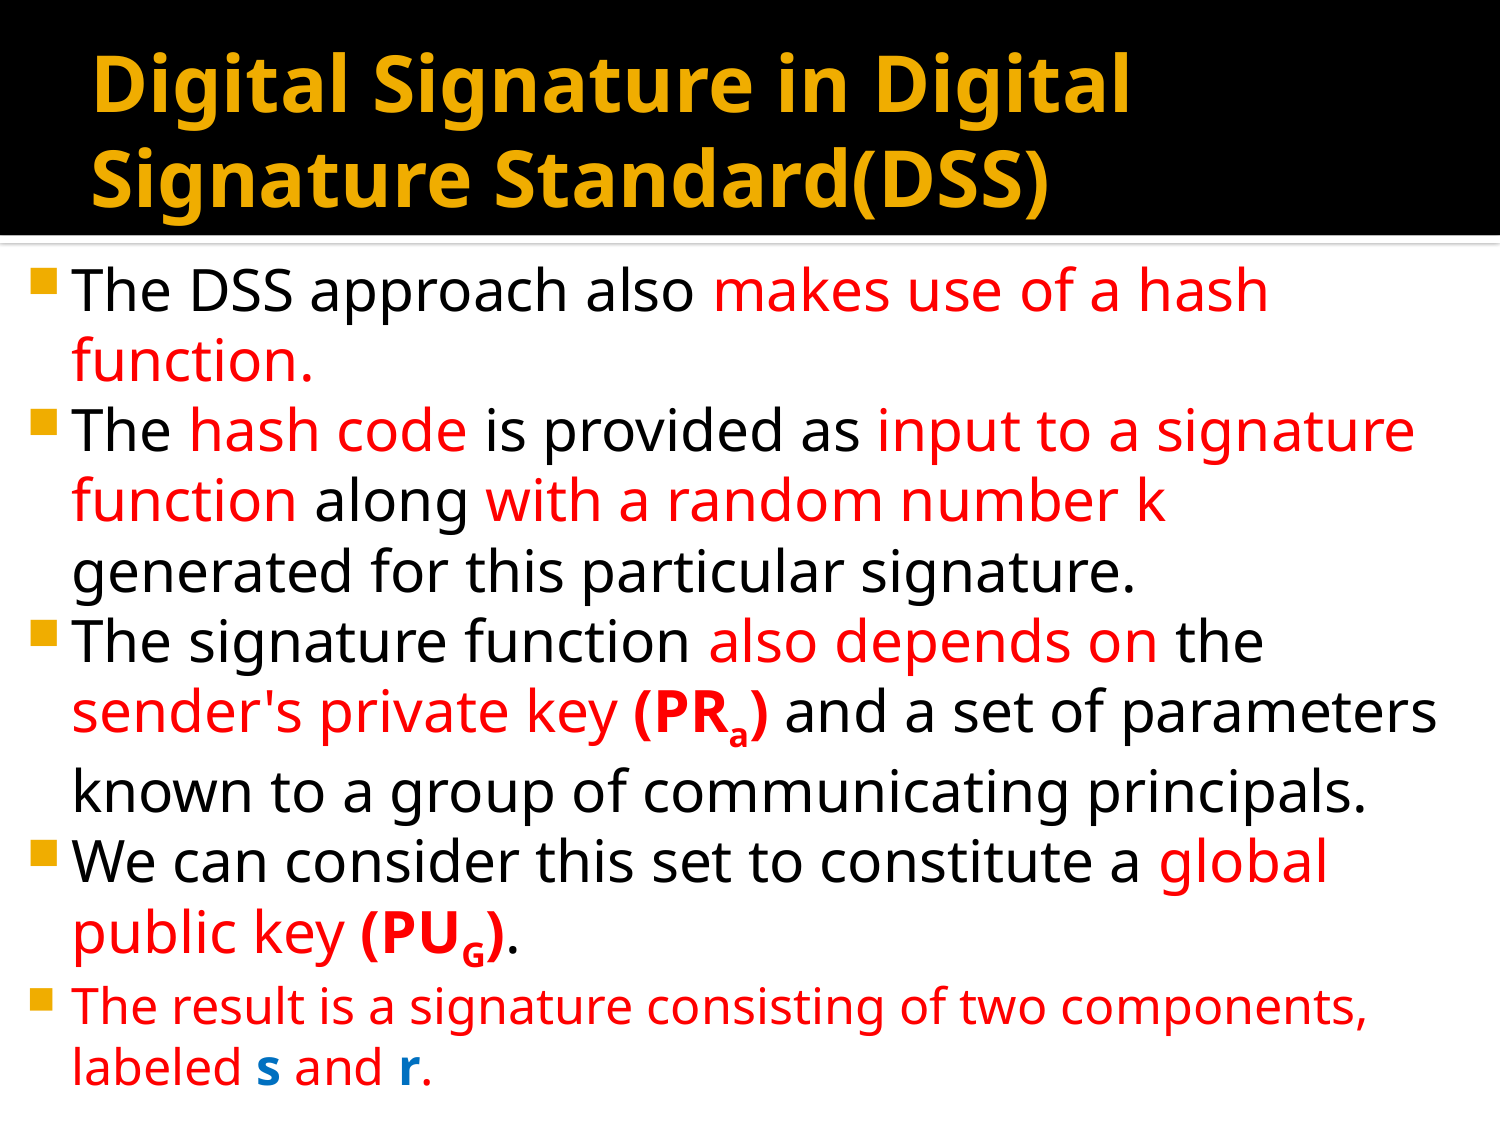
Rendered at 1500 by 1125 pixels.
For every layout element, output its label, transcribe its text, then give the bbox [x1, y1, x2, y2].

list The DSS approach also makes use of a hash function. The hash code is provided as input to a signature function along with a random number k generated for this particular signature. The signature function also depends on the sender's private key (PRa) and a set of parameters known to a group of communicating principals. We can consider this set to constitute a global public key (PUG). The result is a signature consisting of two components, labeled s and r. [0, 237, 1475, 1125]
title Digital Signature in Digital Signature Standard(DSS) [75, 25, 1425, 231]
